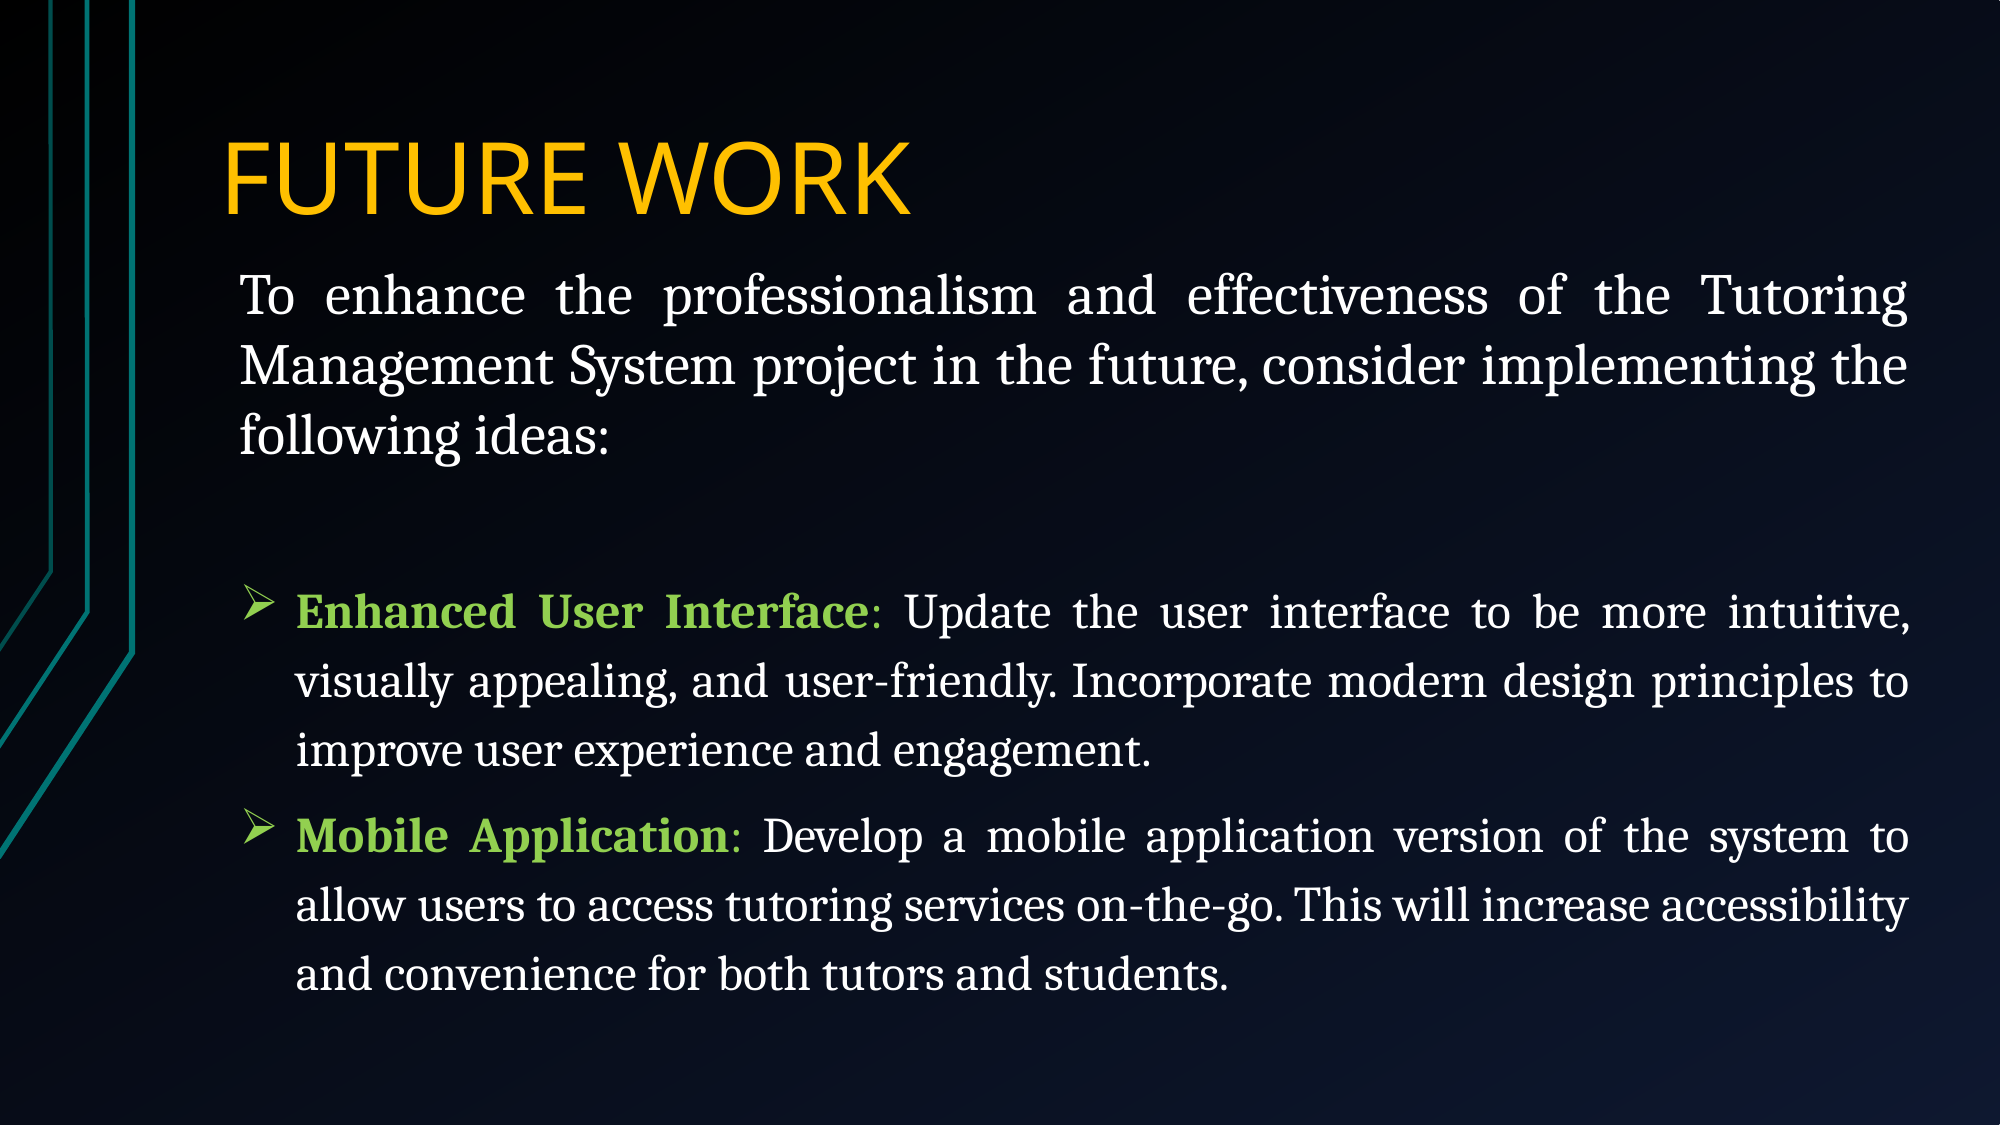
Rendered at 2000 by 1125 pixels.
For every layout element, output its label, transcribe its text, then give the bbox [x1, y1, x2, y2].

text_box To enhance the professionalism and effectiveness of the Tutoring Management System project in the future, consider implementing the following ideas: [224, 248, 1925, 474]
text_box Enhanced User Interface: Update the user interface to be more intuitive, visually appealing, and user-friendly. Incorporate modern design principles to improve user experience and engagement. Mobile Application: Develop a mobile application version of the system to allow users to access tutoring services on-the-go. This will increase accessibility and convenience for both tutors and students. [224, 562, 1925, 1008]
title FUTURE WORK [199, 45, 1900, 246]
